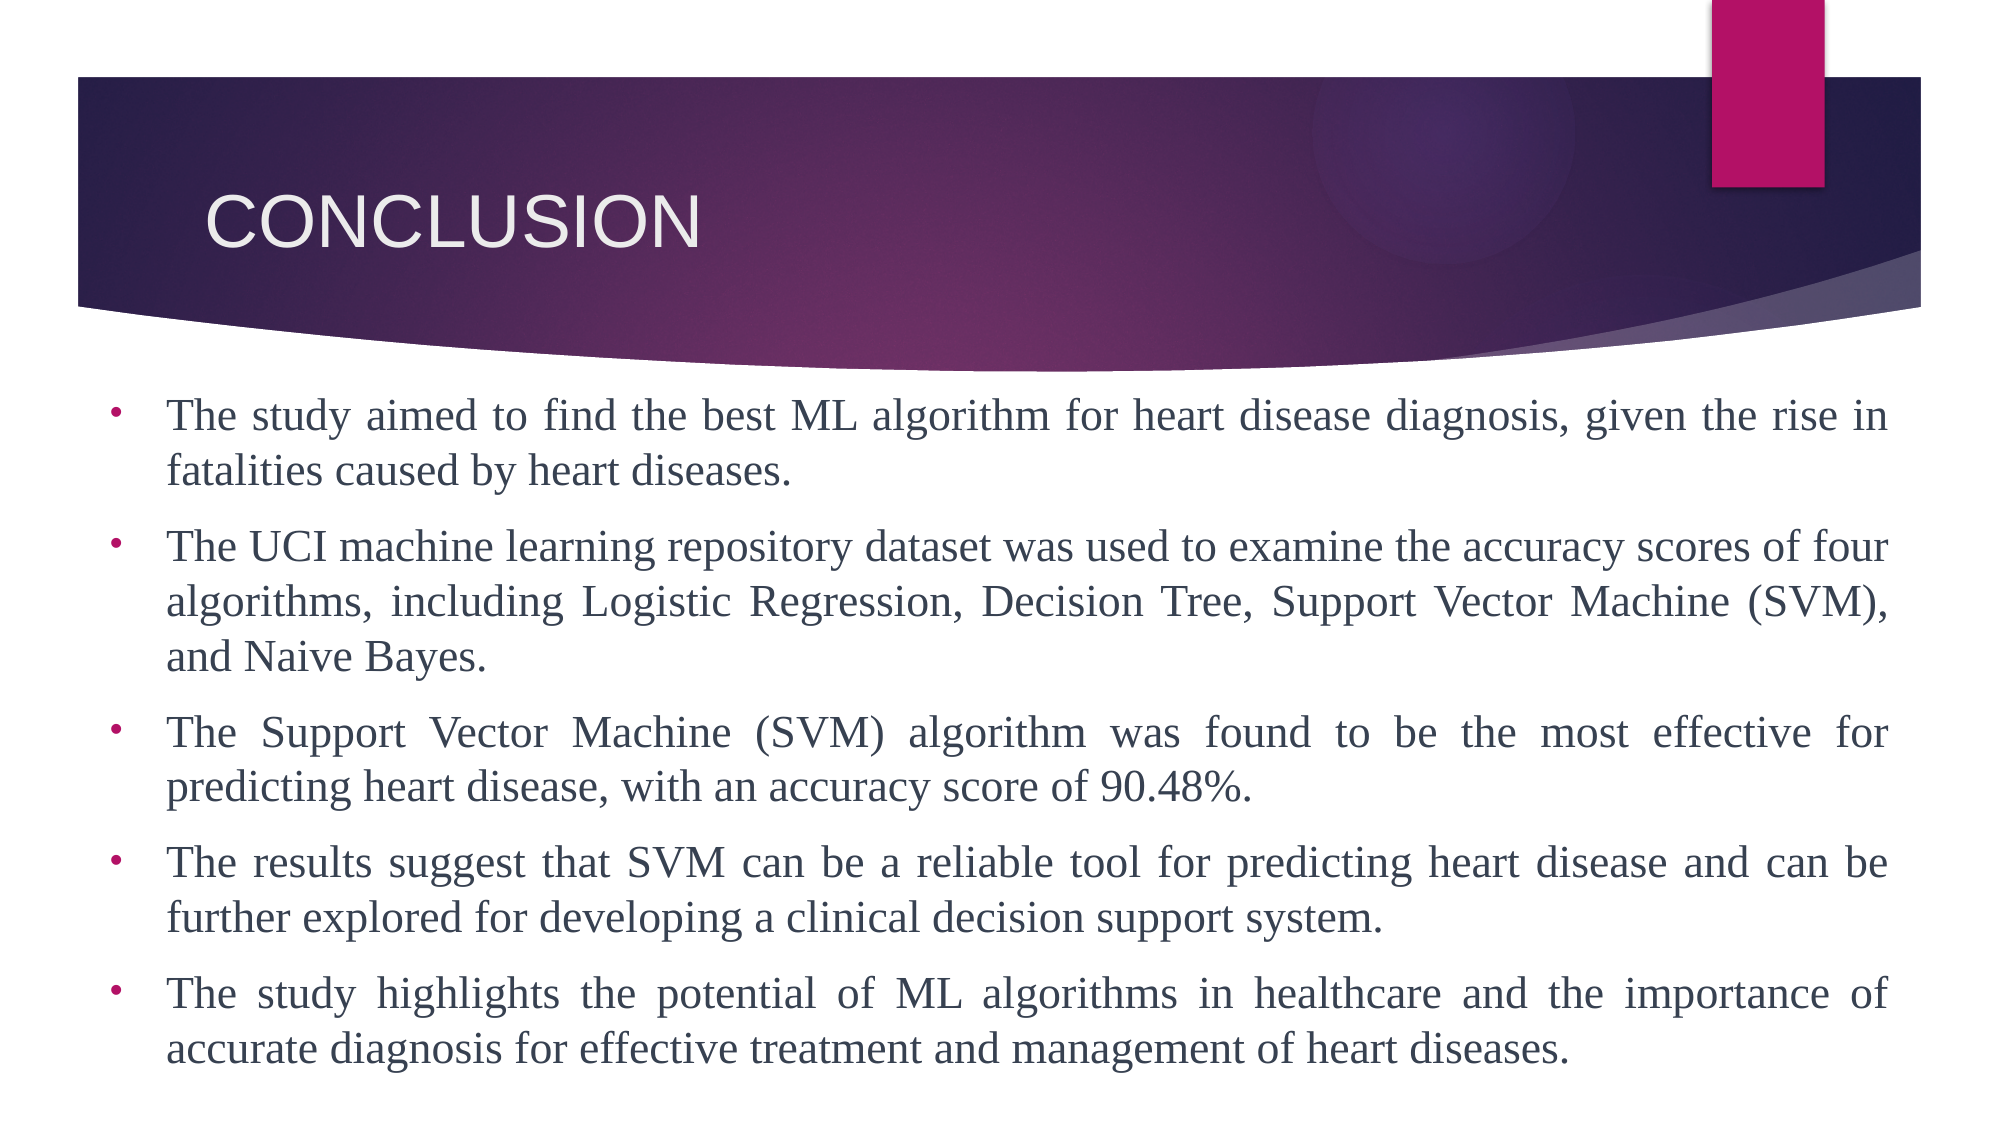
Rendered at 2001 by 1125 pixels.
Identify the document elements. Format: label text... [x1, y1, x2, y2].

title CONCLUSION [189, 159, 1627, 276]
list The study aimed to find the best ML algorithm for heart disease diagnosis, given the rise in fatalities caused by heart diseases. The UCI machine learning repository dataset was used to examine the accuracy scores of four algorithms, including Logistic Regression, Decision Tree, Support Vector Machine (SVM), and Naive Bayes. The Support Vector Machine (SVM) algorithm was found to be the most effective for predicting heart disease, with an accuracy score of 90.48%. The results suggest that SVM can be a reliable tool for predicting heart disease and can be further explored for developing a clinical decision support system. The study highlights the potential of ML algorithms in healthcare and the importance of accurate diagnosis for effective treatment and management of heart diseases. [94, 377, 1906, 938]
